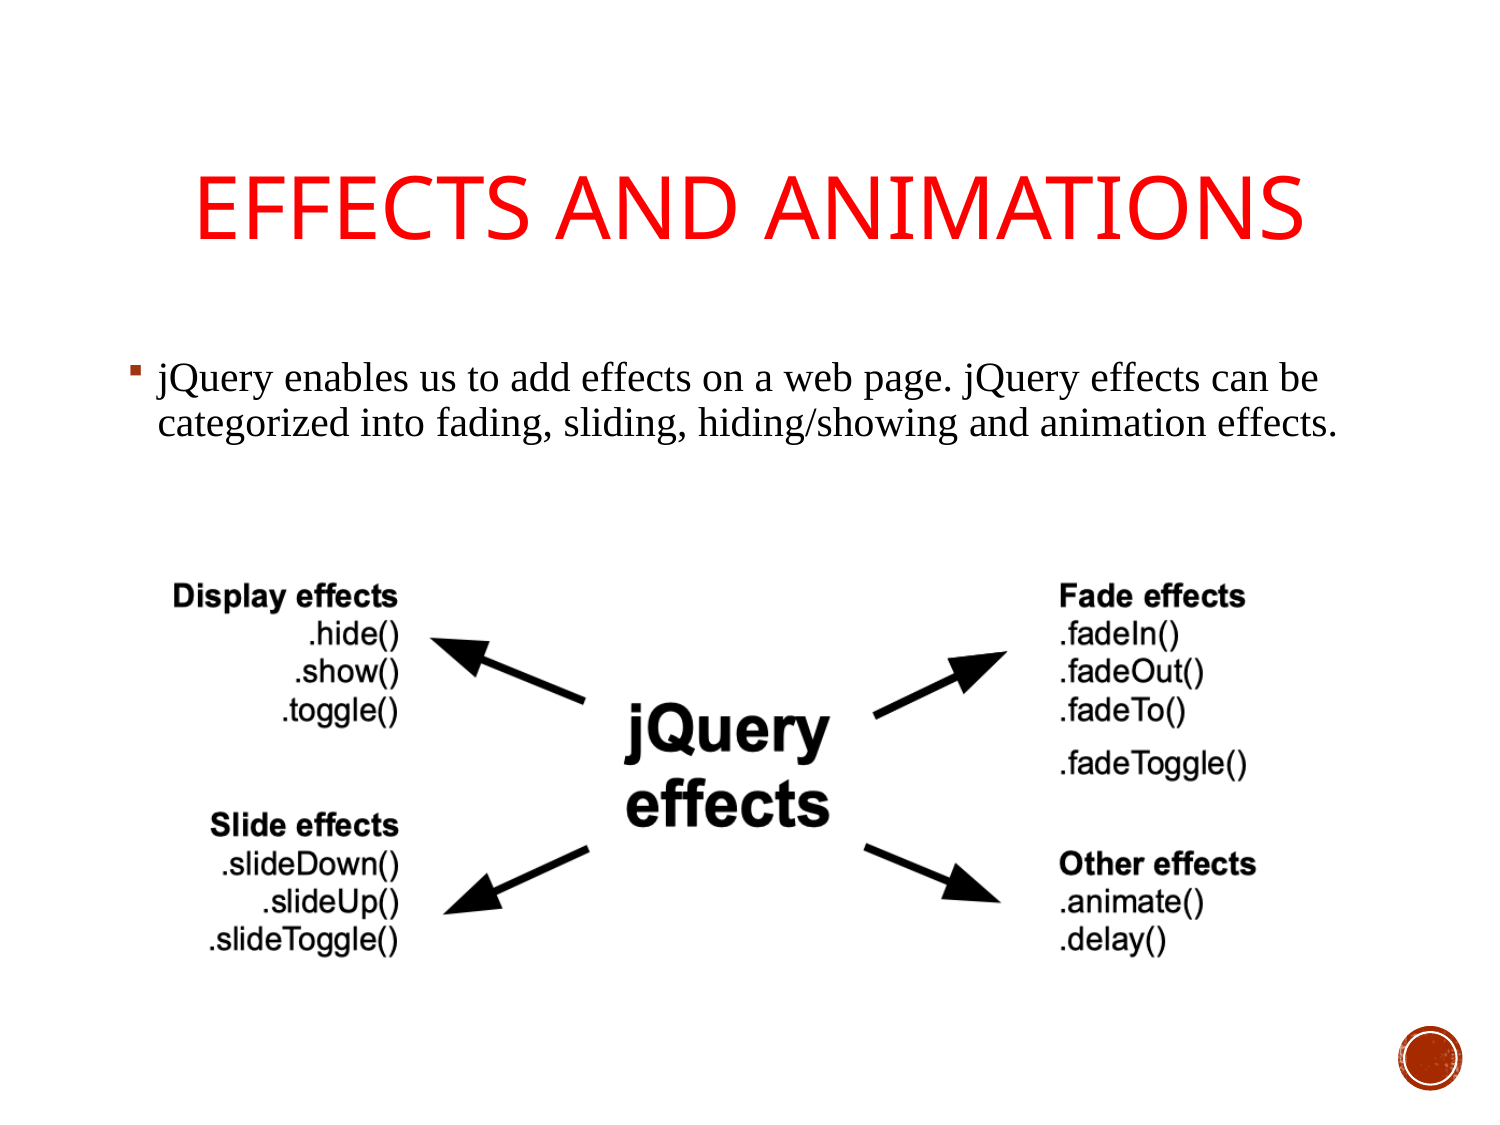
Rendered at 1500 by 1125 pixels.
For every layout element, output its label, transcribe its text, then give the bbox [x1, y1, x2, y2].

picture [156, 537, 1319, 982]
title Effects and Animations [112, 79, 1388, 344]
list jQuery enables us to add effects on a web page. jQuery effects can be categorized into fading, sliding, hiding/showing and animation effects. [112, 348, 1388, 1013]
